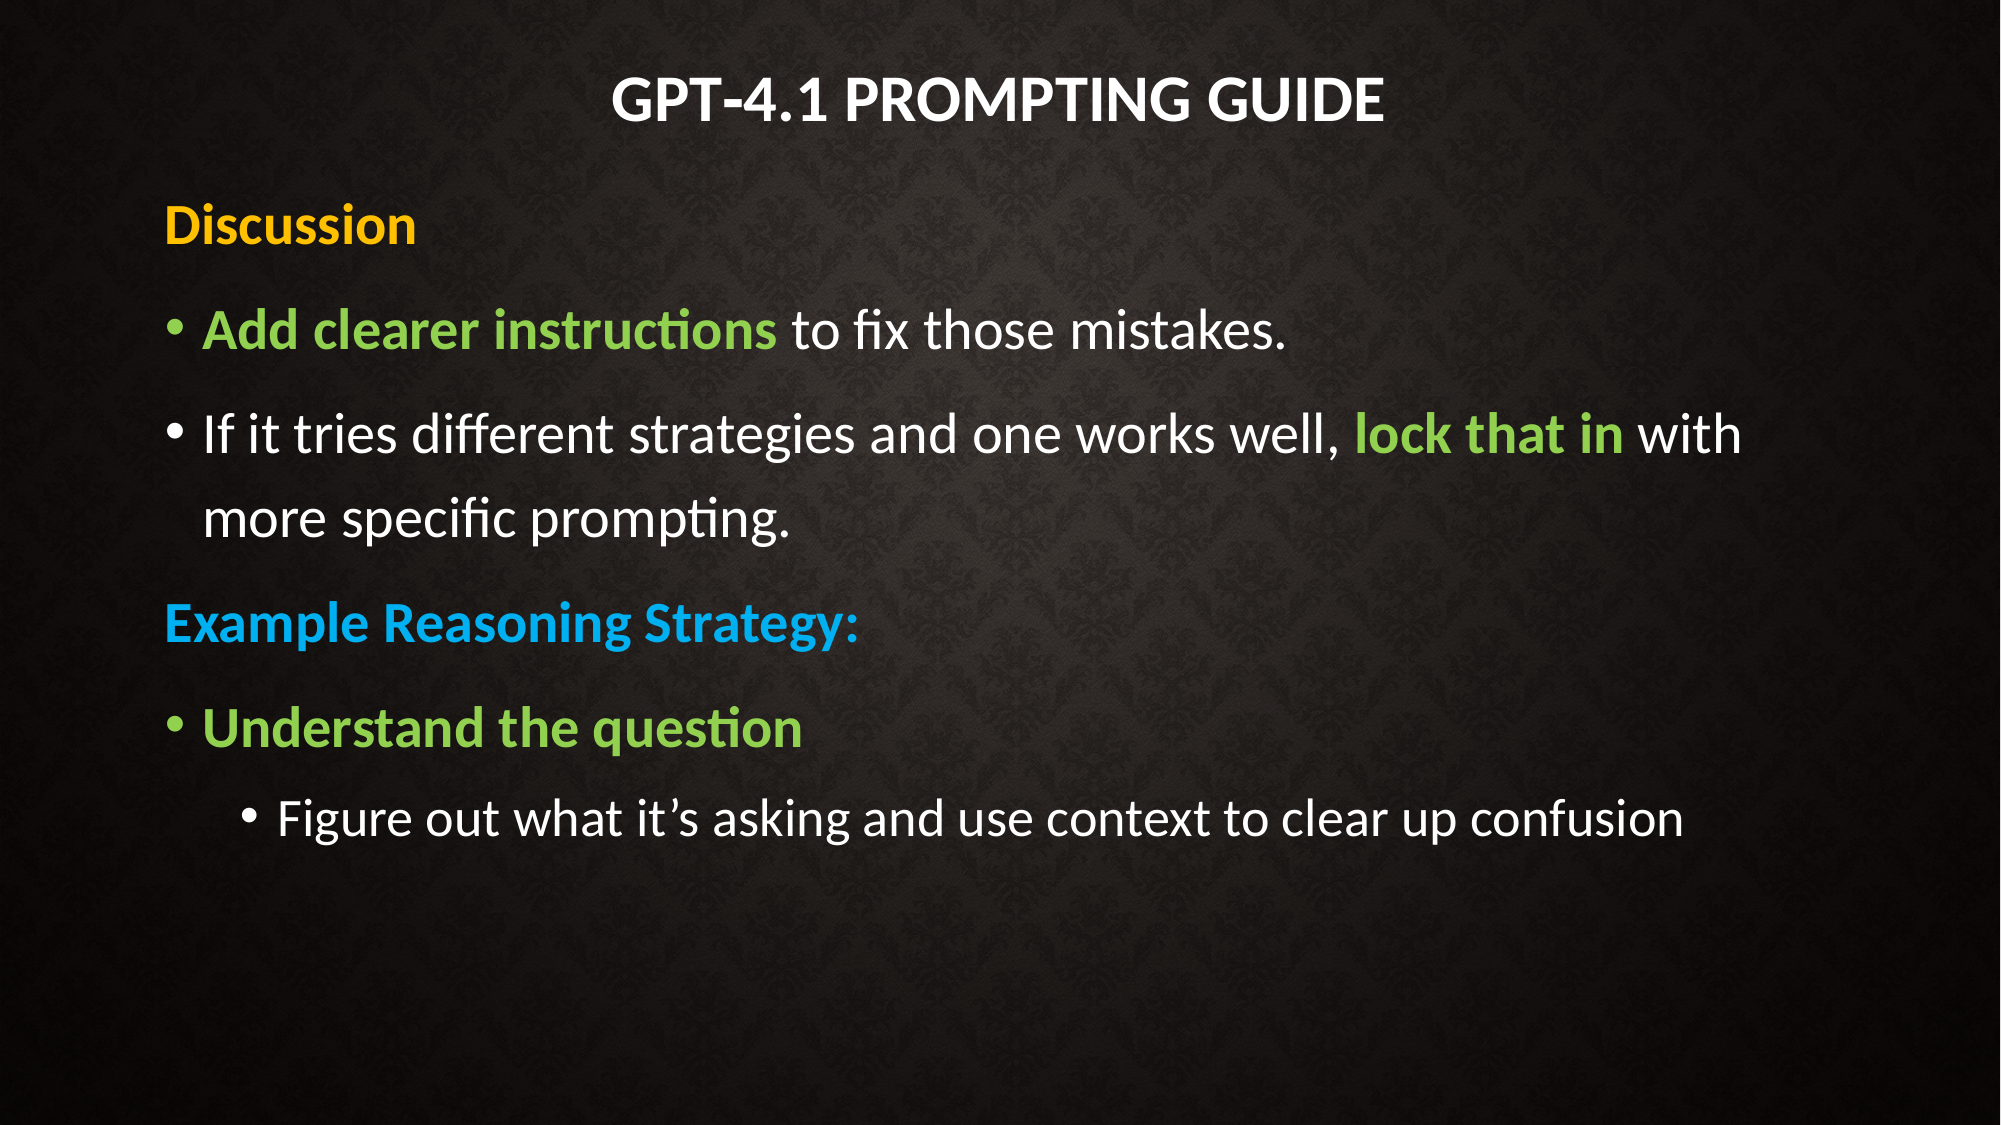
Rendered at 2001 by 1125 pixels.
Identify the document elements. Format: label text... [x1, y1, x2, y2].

list Discussion Add clearer instructions to fix those mistakes. If it tries different strategies and one works well, lock that in with more specific prompting. Example Reasoning Strategy: Understand the question Figure out what it’s asking and use context to clear up confusion [149, 164, 1849, 1025]
title GPT‑4.1 Prompting Guide [149, 35, 1849, 164]
